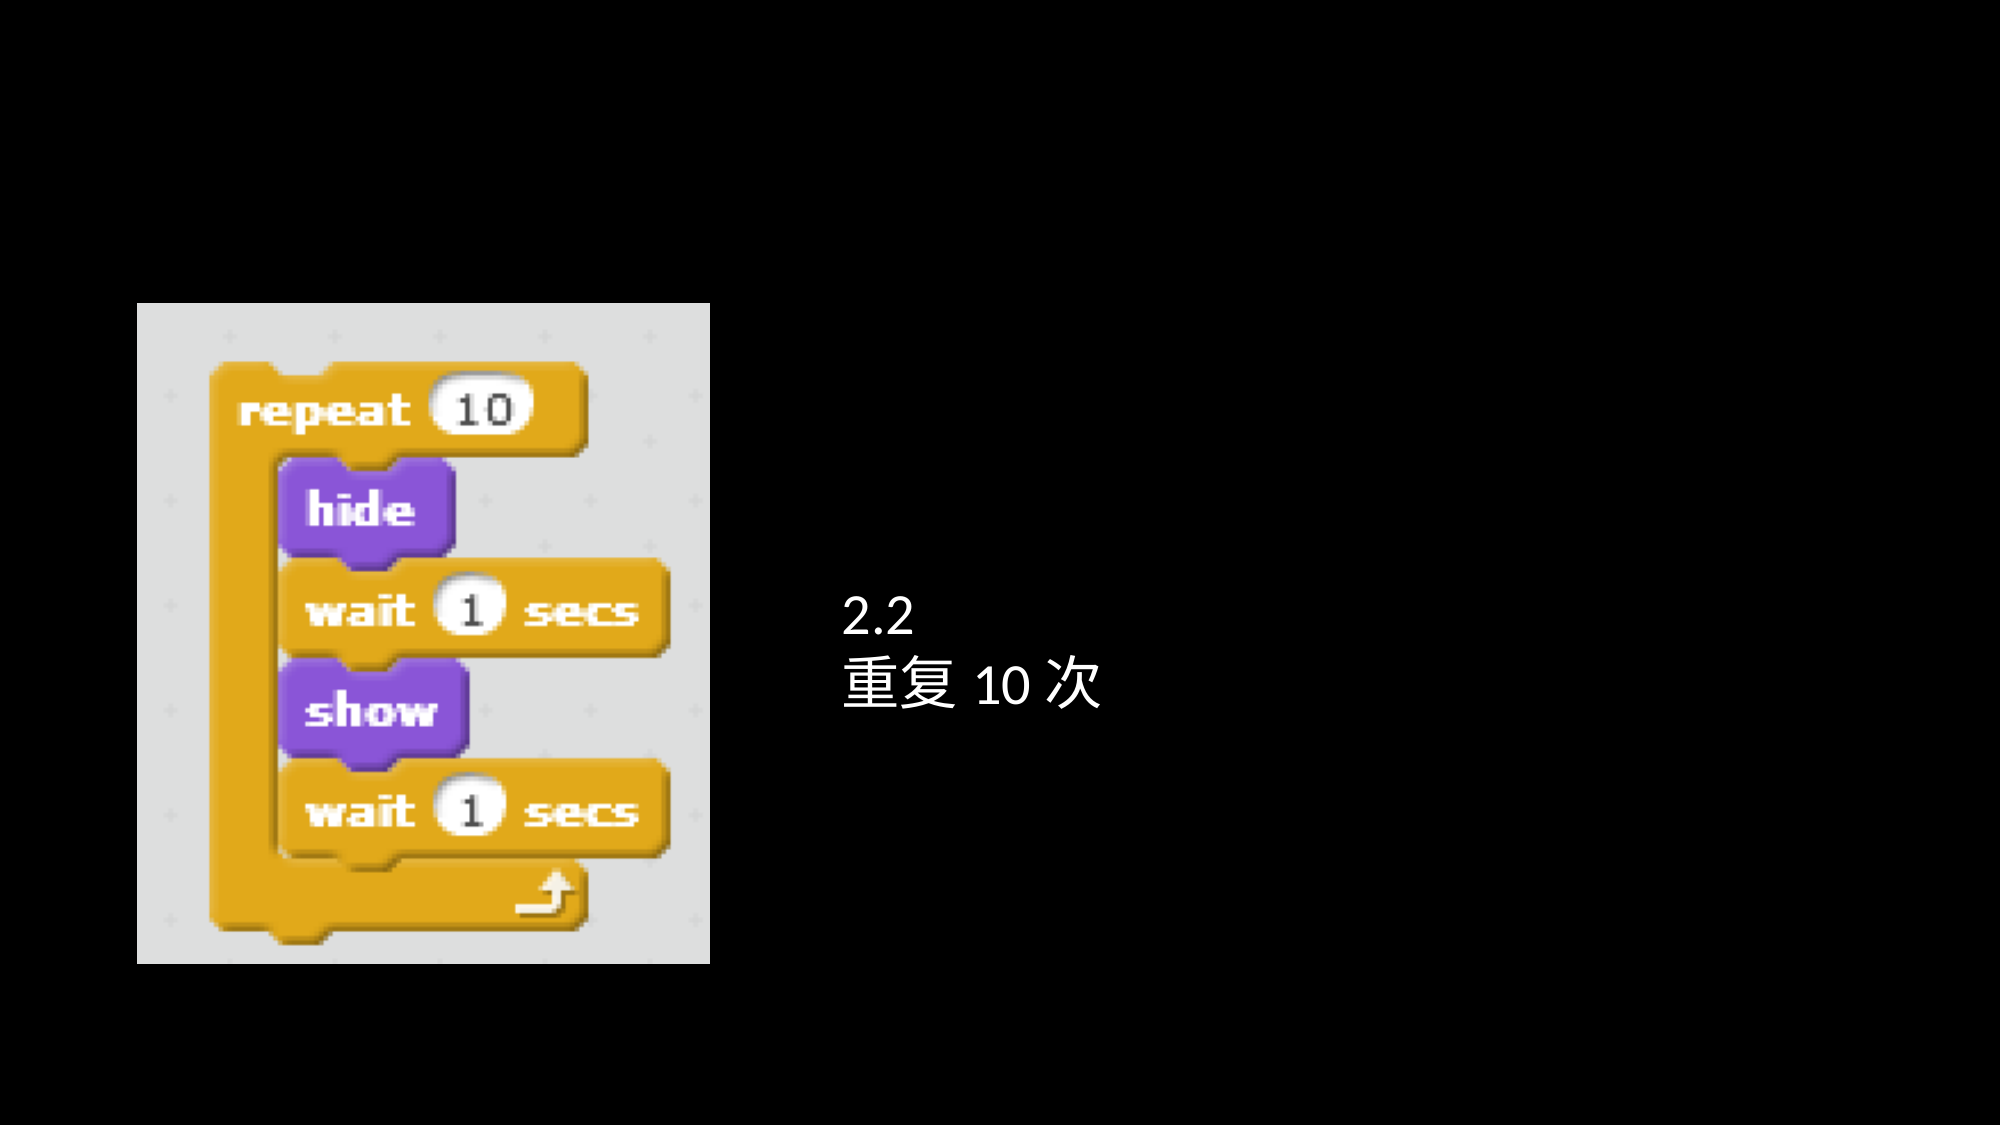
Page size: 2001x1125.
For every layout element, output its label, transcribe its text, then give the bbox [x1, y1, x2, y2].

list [137, 303, 710, 964]
text_box 2.2 重复10次 [826, 568, 1119, 724]
